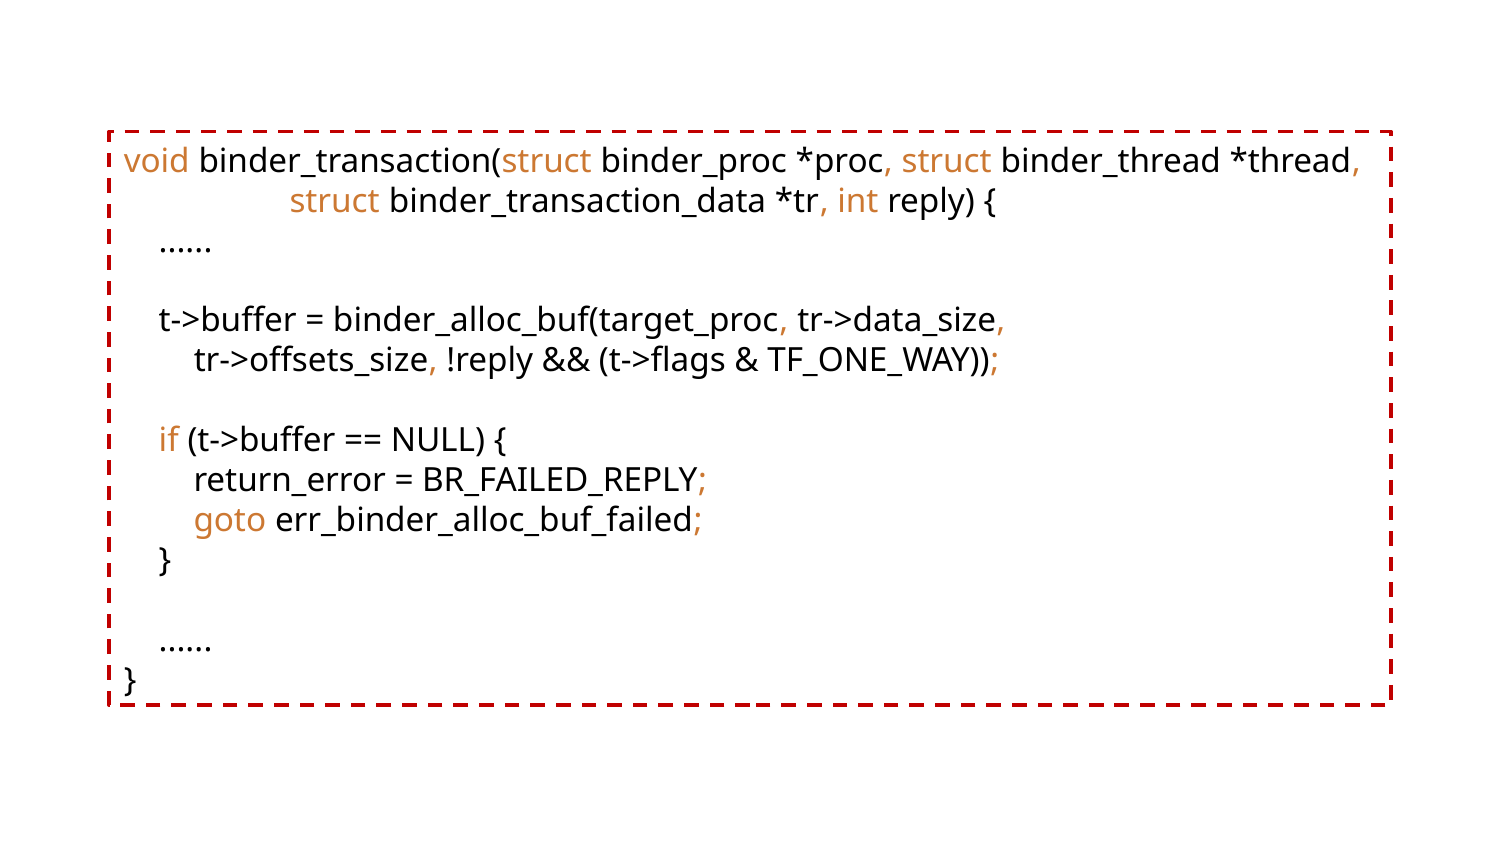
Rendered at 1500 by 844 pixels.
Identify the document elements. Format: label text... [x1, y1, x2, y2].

text_box void binder_transaction(struct binder_proc *proc, struct binder_thread *thread, struct binder_transaction_data *tr, int reply) { ...... t->buffer = binder_alloc_buf(target_proc, tr->data_size, tr->offsets_size, !reply && (t->flags & TF_ONE_WAY)); if (t->buffer == NULL) { return_error = BR_FAILED_REPLY; goto err_binder_alloc_buf_failed; } ...... } [108, 131, 1391, 706]
